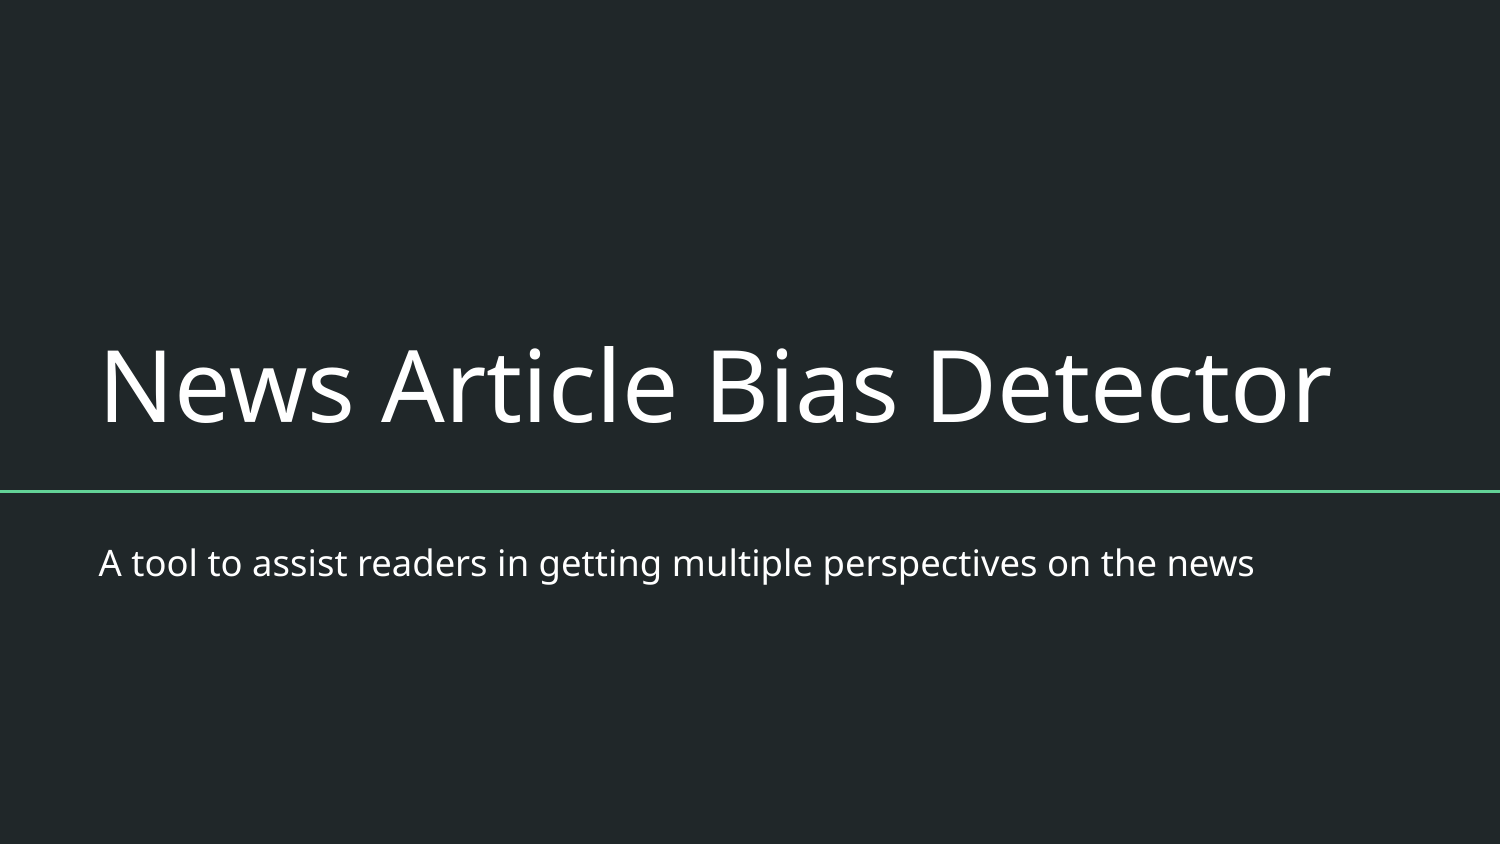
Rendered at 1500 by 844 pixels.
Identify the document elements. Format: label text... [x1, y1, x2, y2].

subtitle A tool to assist readers in getting multiple perspectives on the news [83, 522, 1417, 626]
title News Article Bias Detector [83, 206, 1417, 467]
